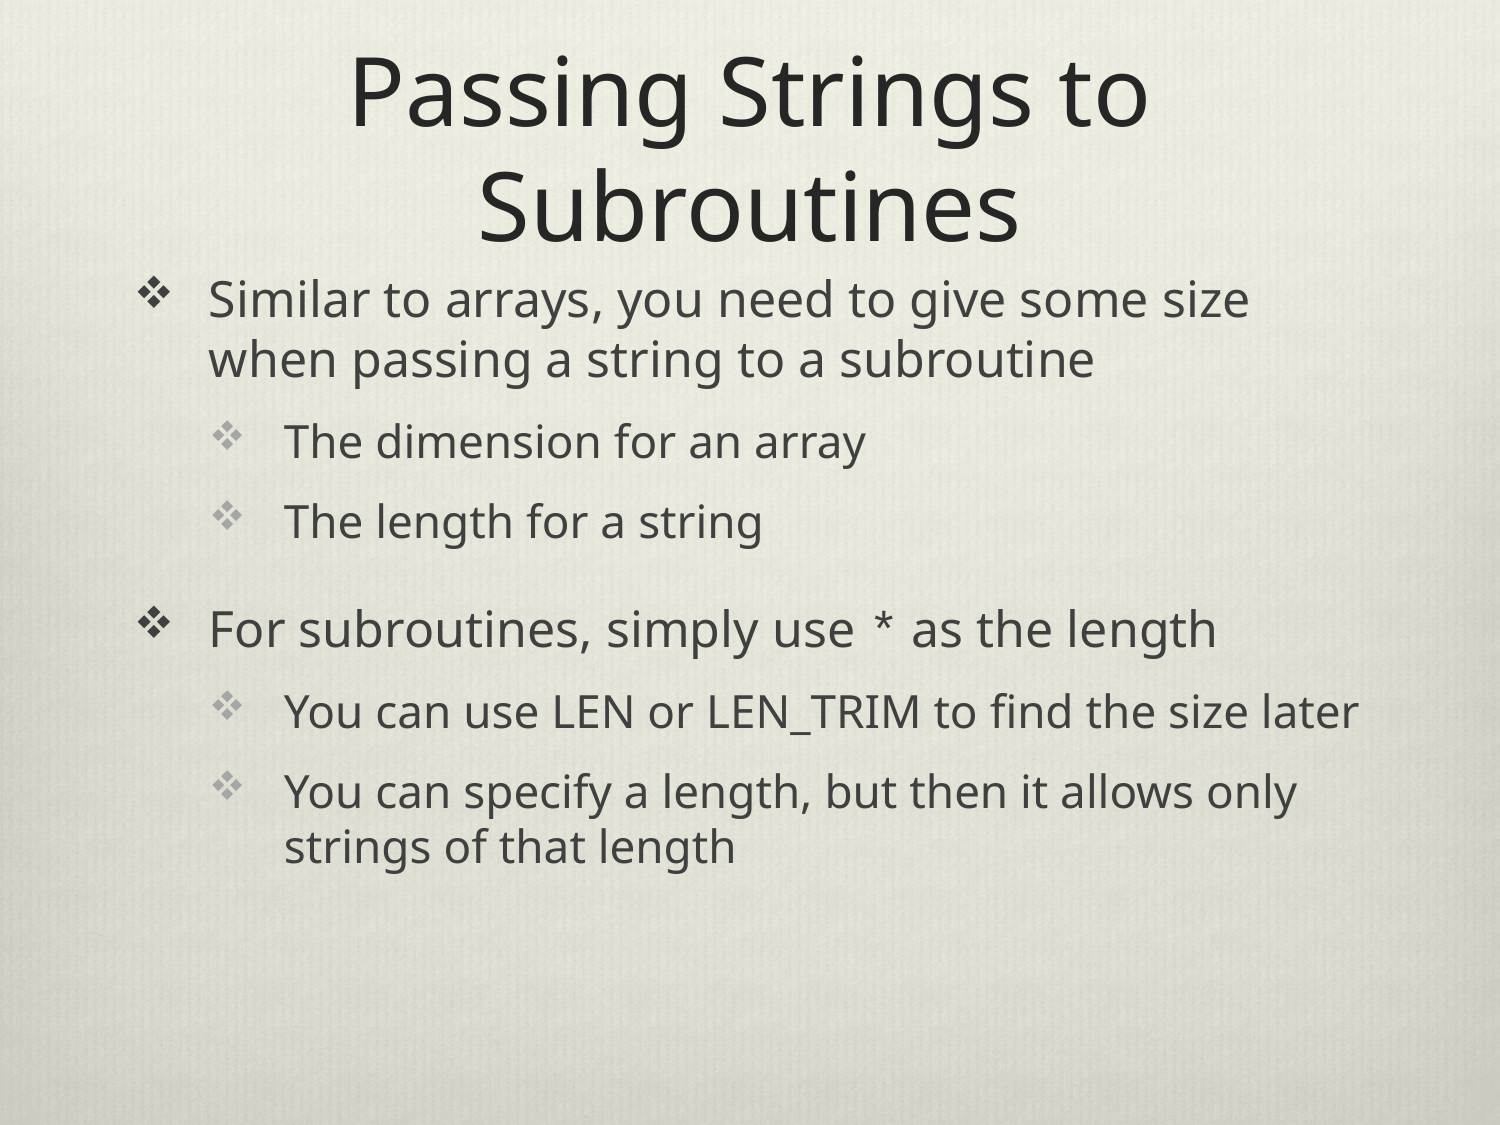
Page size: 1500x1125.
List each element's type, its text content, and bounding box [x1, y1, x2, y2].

list Similar to arrays, you need to give some size when passing a string to a subroutine The dimension for an array The length for a string For subroutines, simply use * as the length You can use LEN or LEN_TRIM to find the size later You can specify a length, but then it allows only strings of that length [118, 260, 1382, 1011]
title Passing Strings to Subroutines [118, 51, 1382, 240]
